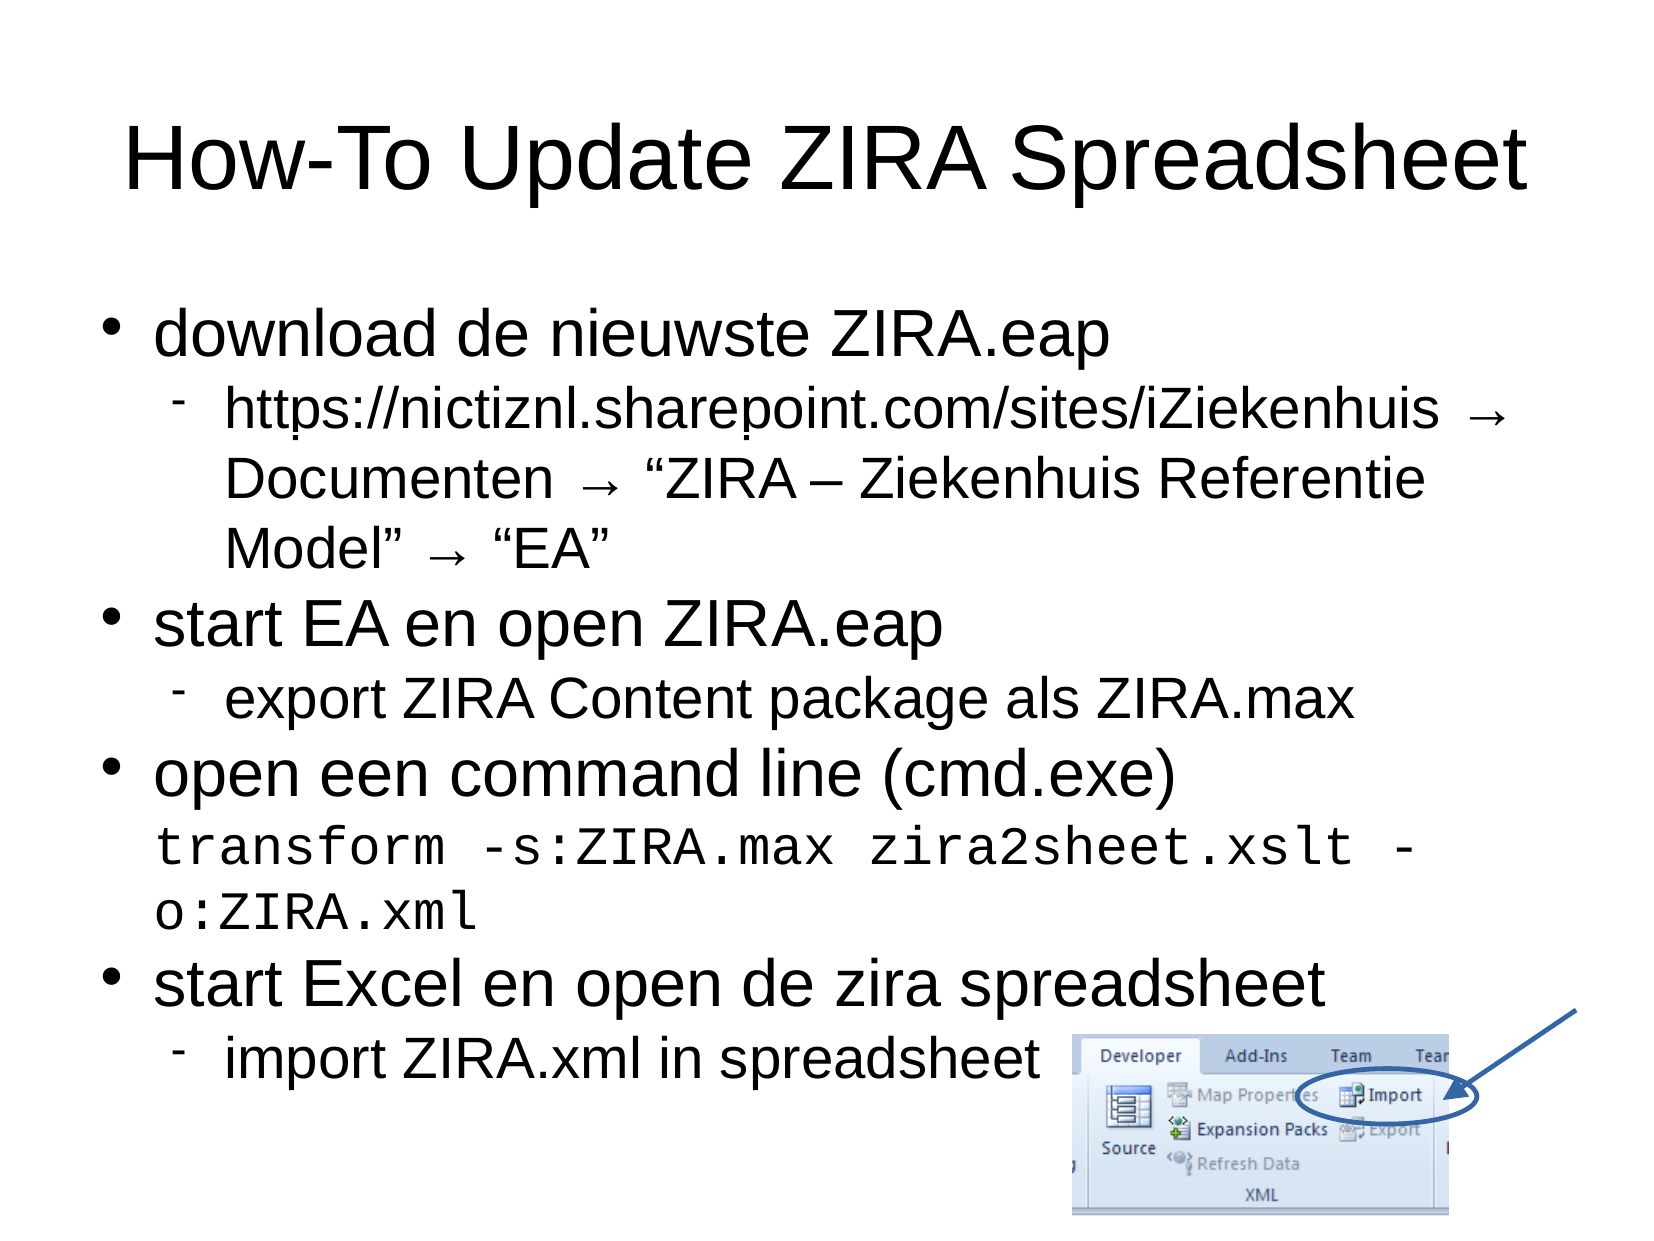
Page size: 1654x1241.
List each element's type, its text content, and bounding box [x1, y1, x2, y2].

text_box [1452, 1077, 1466, 1087]
text_box How-To Update ZIRA Spreadsheet [82, 49, 1570, 257]
picture [1071, 1033, 1449, 1218]
text_box download de nieuwste ZIRA.eap https://nictiznl.sharepoint.com/sites/iZiekenhuis → Documenten → “ZIRA – Ziekenhuis Referentie Model” → “EA” start EA en open ZIRA.eap export ZIRA Content package als ZIRA.max open een command line (cmd.exe) transform -s:ZIRA.max zira2sheet.xslt -o:ZIRA.xml start Excel en open de zira spreadsheet import ZIRA.xml in spreadsheet [82, 290, 1570, 1010]
text_box [1452, 1084, 1477, 1116]
text_box [1452, 1009, 1577, 1099]
